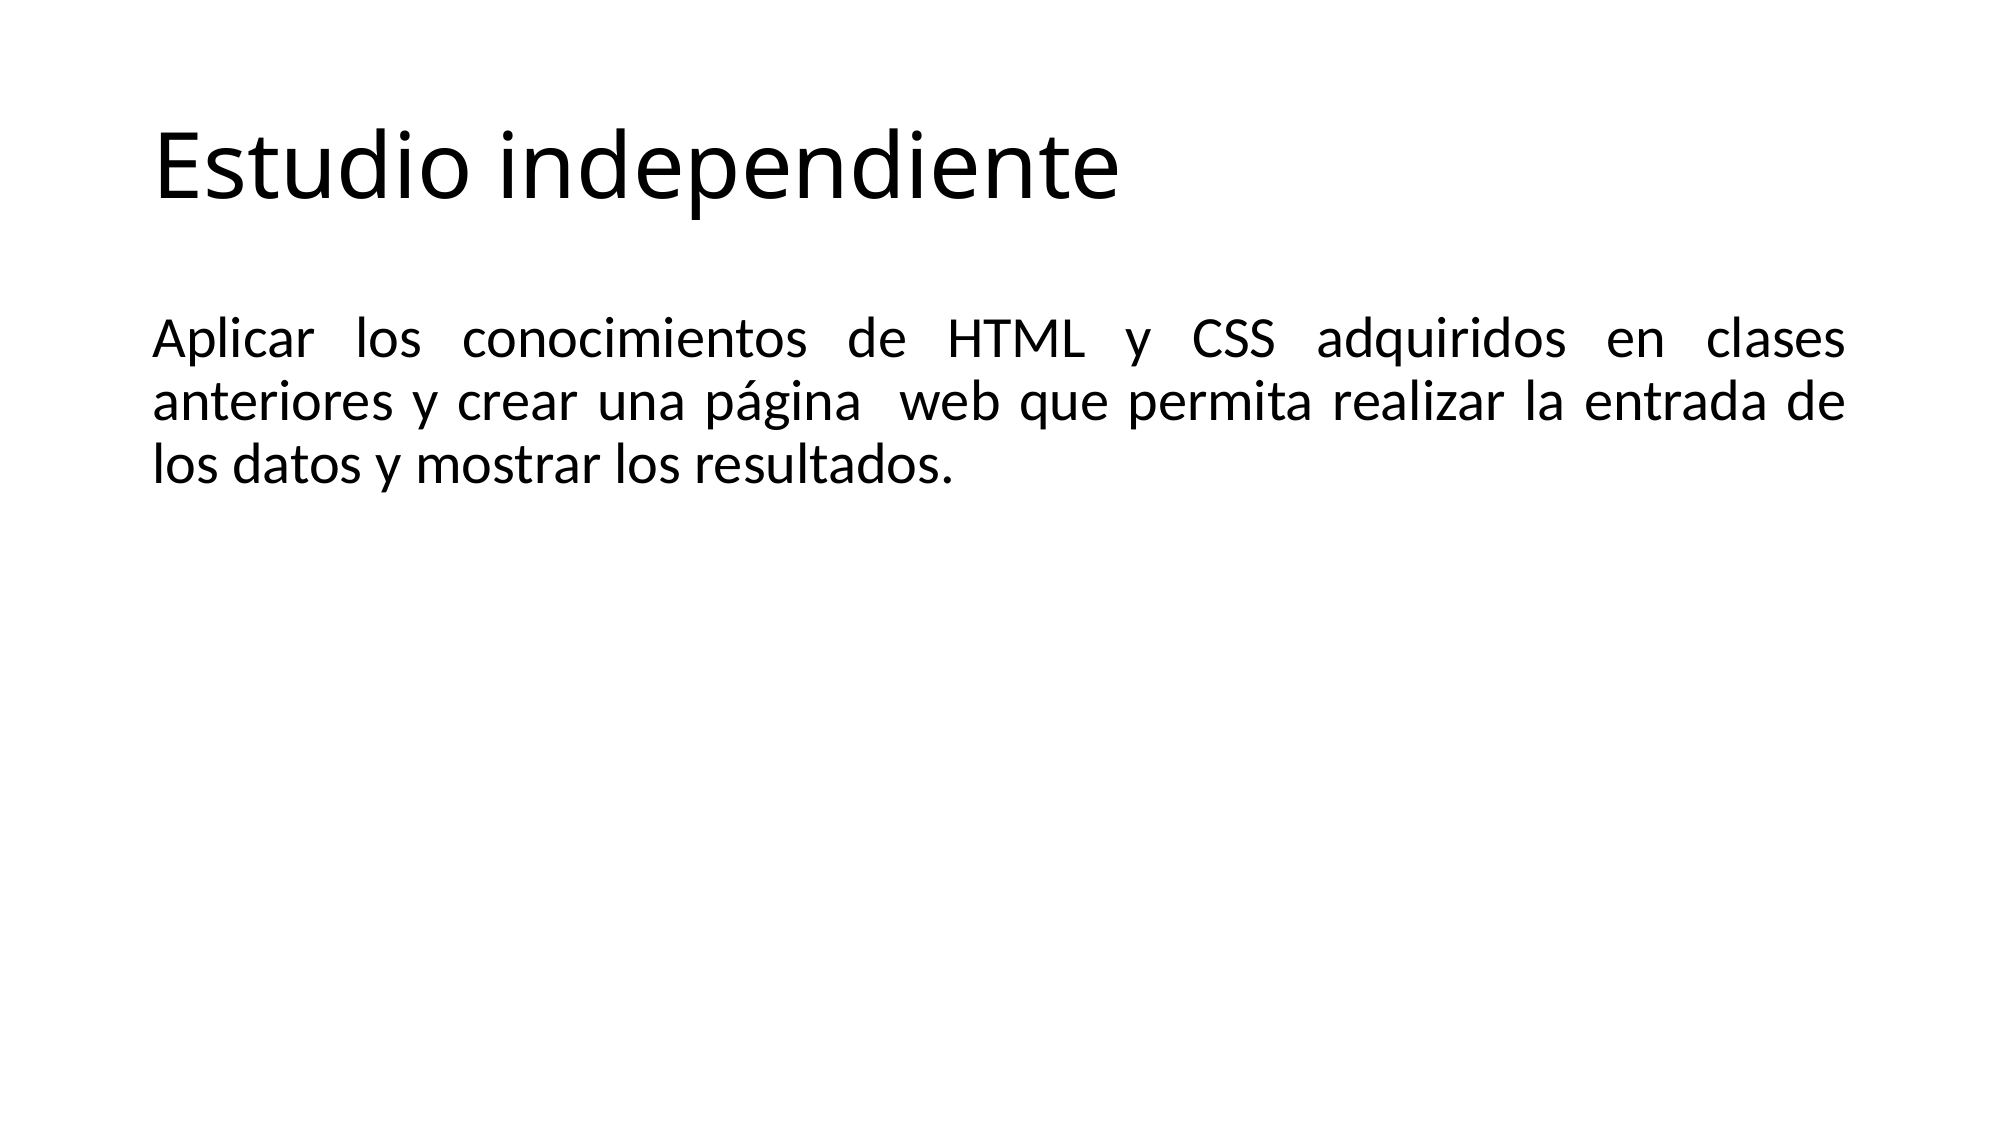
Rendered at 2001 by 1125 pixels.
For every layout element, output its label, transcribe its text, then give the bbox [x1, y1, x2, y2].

list Aplicar los conocimientos de HTML y CSS adquiridos en clases anteriores y crear una página web que permita realizar la entrada de los datos y mostrar los resultados. [137, 299, 1863, 1014]
title Estudio independiente [137, 59, 1863, 278]
